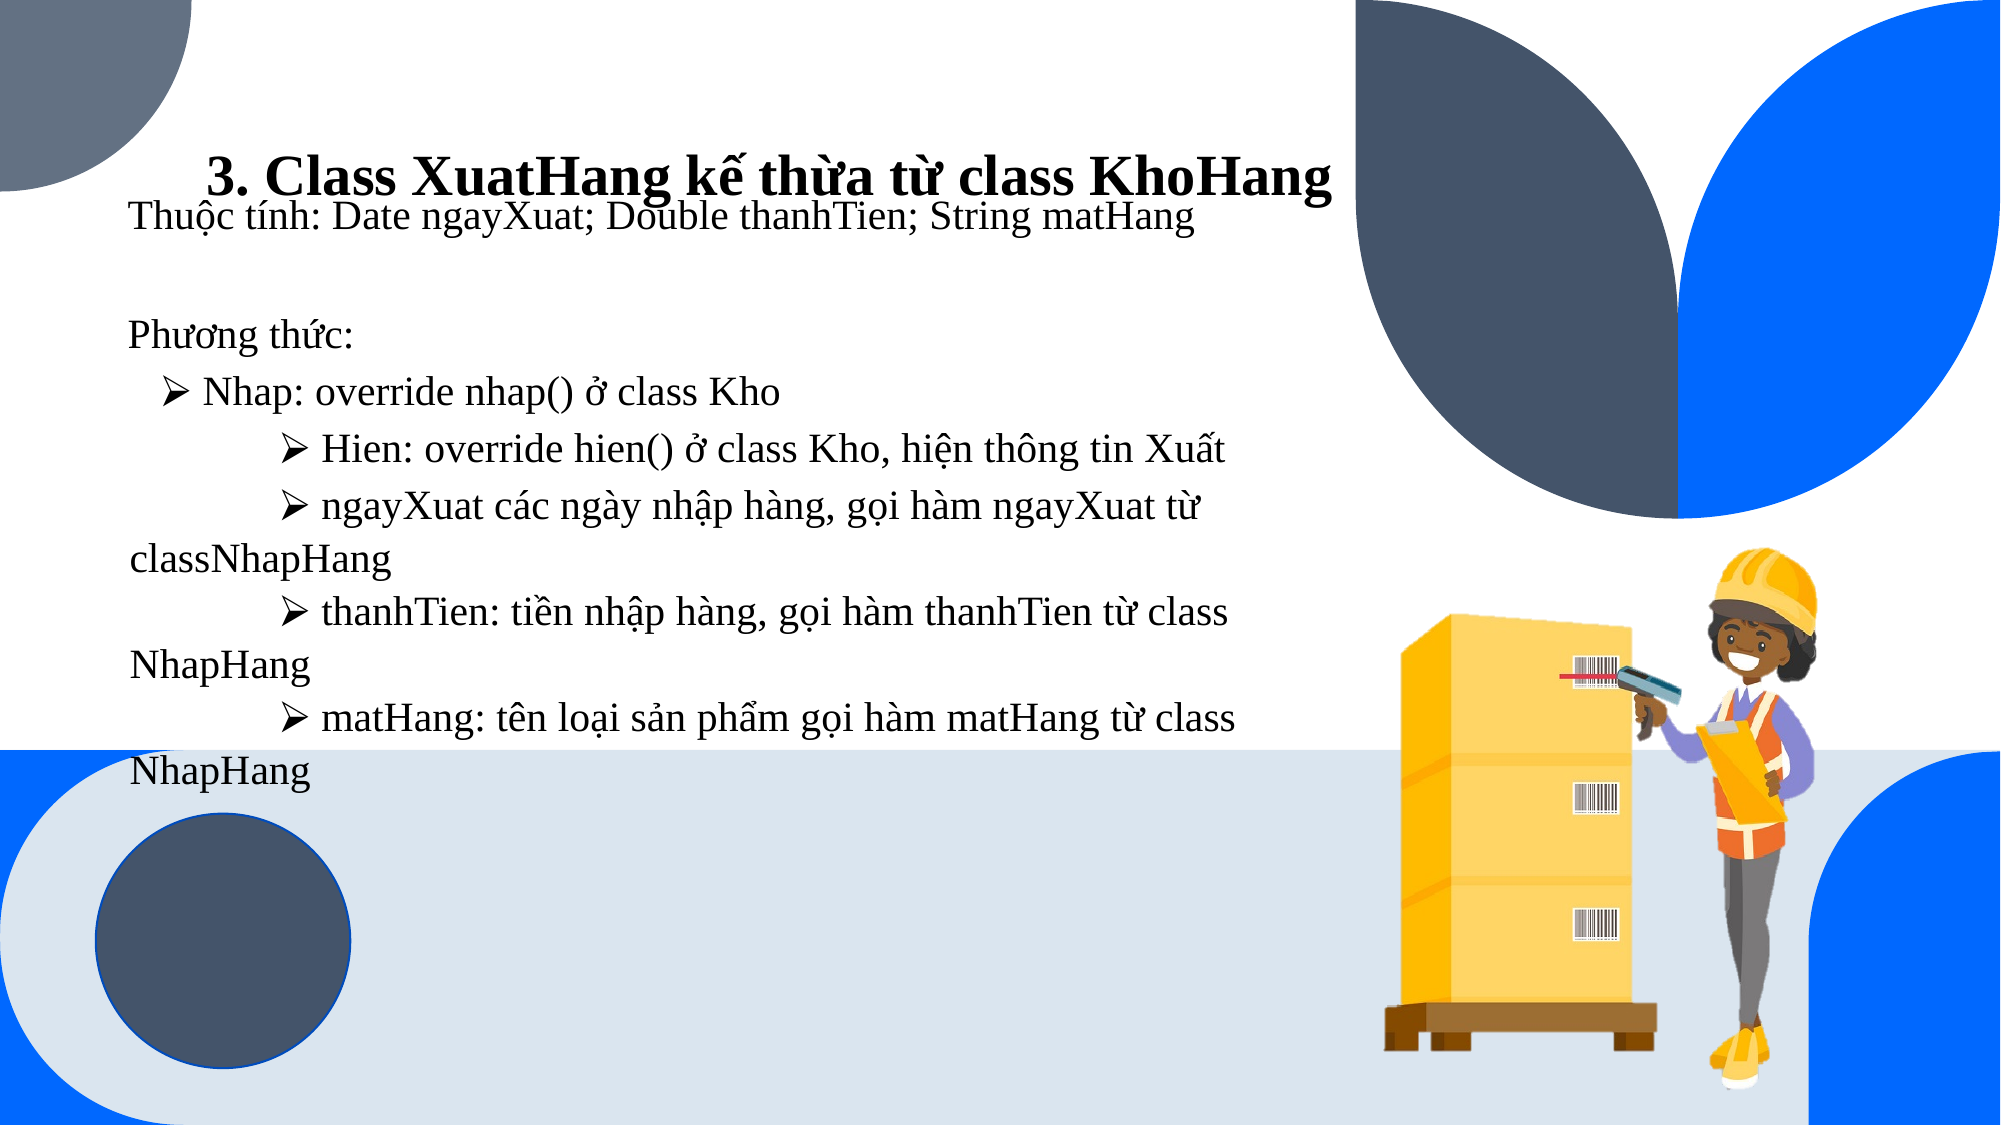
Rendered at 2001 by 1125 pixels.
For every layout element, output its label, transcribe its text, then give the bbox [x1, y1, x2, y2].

title 3. Class XuatHang kế thừa từ class KhoHang [191, 0, 1356, 177]
subtitle Thuộc tính: Date ngayXuat; Double thanhTien; String matHang Phương thức: ⮚ Nhap: override nhap() ở class Kho ⮚ Hien: override hien() ở class Kho, hiện thông tin Xuất ⮚ ngayXuat các ngày nhập hàng, gọi hàm ngayXuat từ classNhapHang ⮚ thanhTien: tiền nhập hàng, gọi hàm thanhTien từ class NhapHang ⮚ matHang: tên loại sản phẩm gọi hàm matHang từ class NhapHang [0, 177, 1552, 725]
picture [1330, 481, 1867, 1125]
